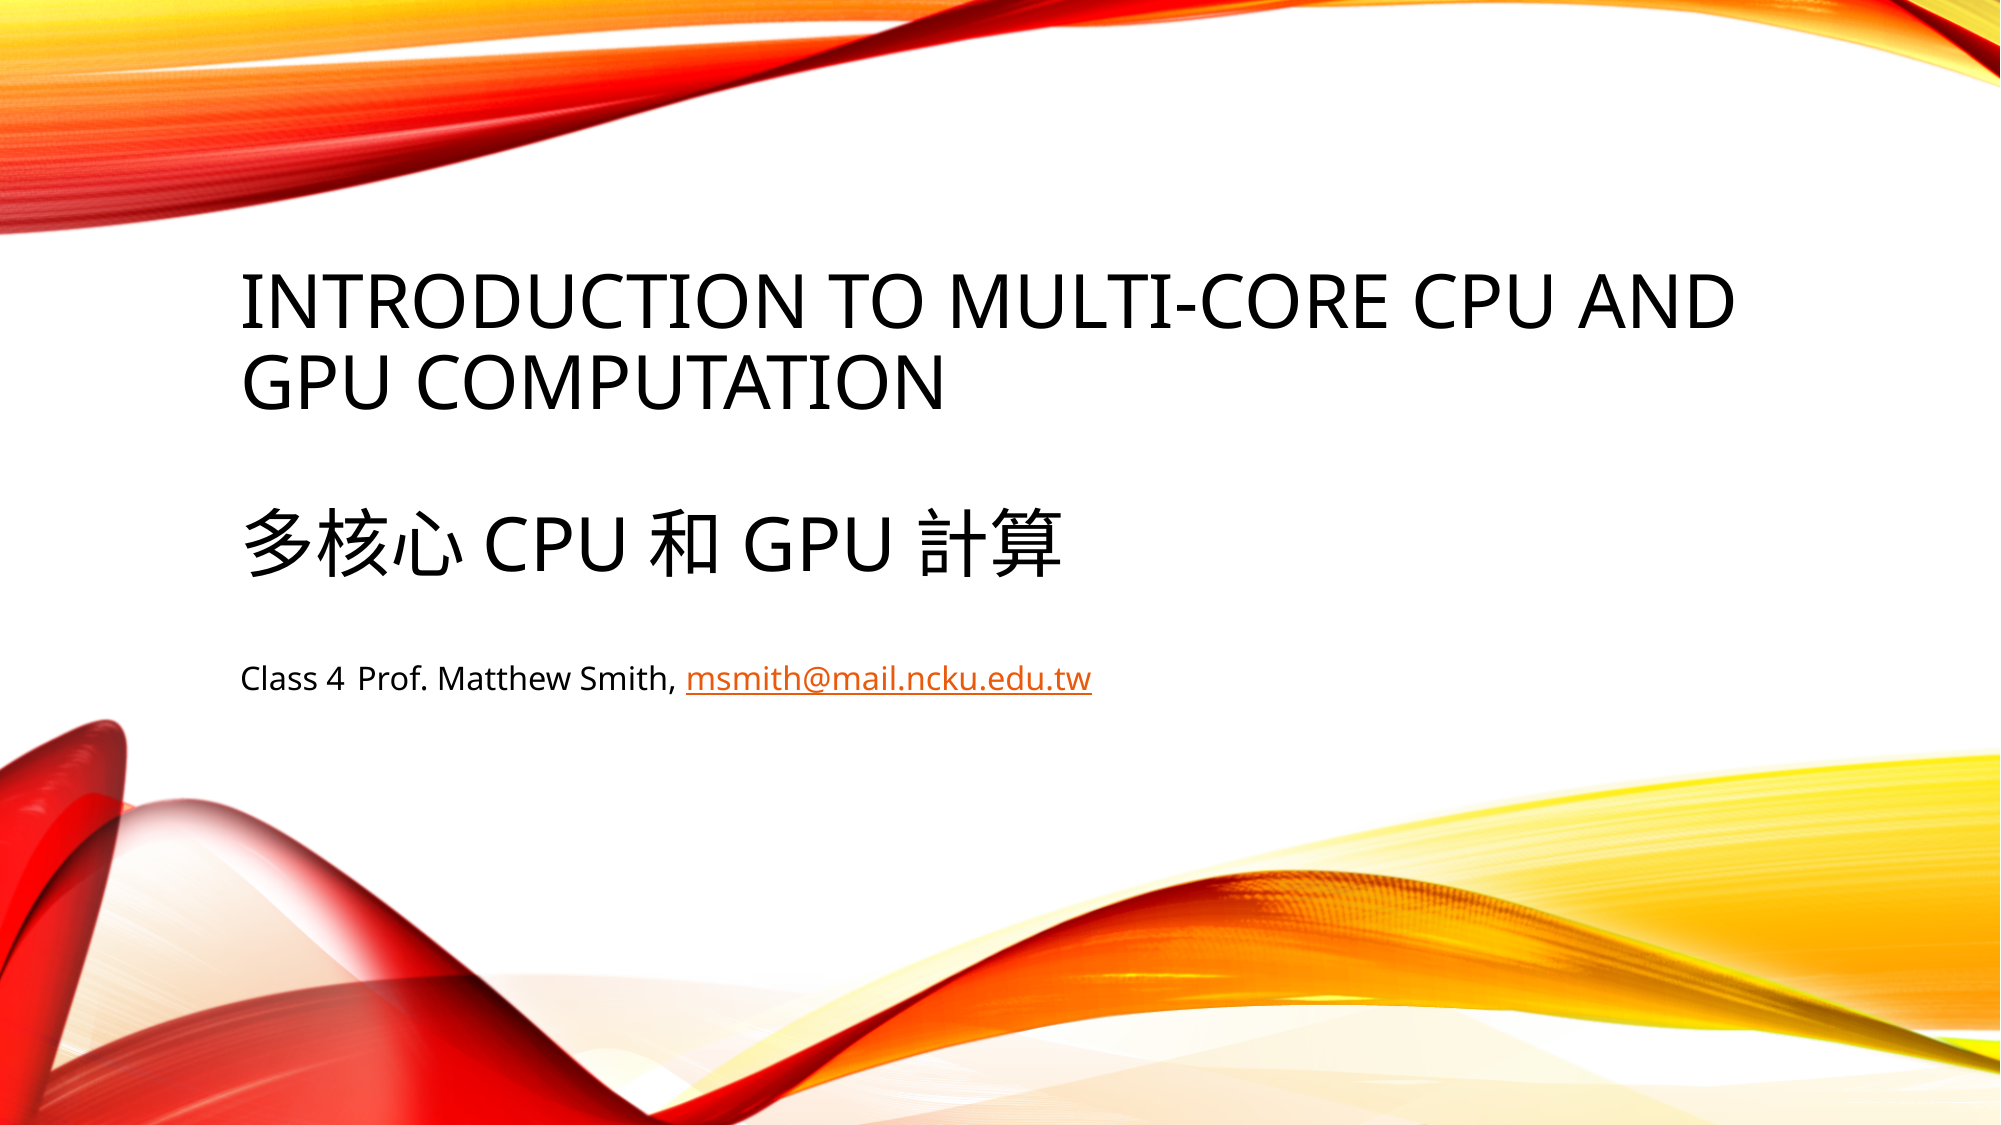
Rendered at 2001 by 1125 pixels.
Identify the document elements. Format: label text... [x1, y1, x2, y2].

title Introduction to Multi-Core CPU and GPU Computation 多核心CPU和GPU計算 [225, 295, 1775, 595]
picture [0, 0, 2000, 237]
picture [0, 717, 2000, 1125]
subtitle Class 4 Prof. Matthew Smith, msmith@mail.ncku.edu.tw [225, 595, 1775, 709]
